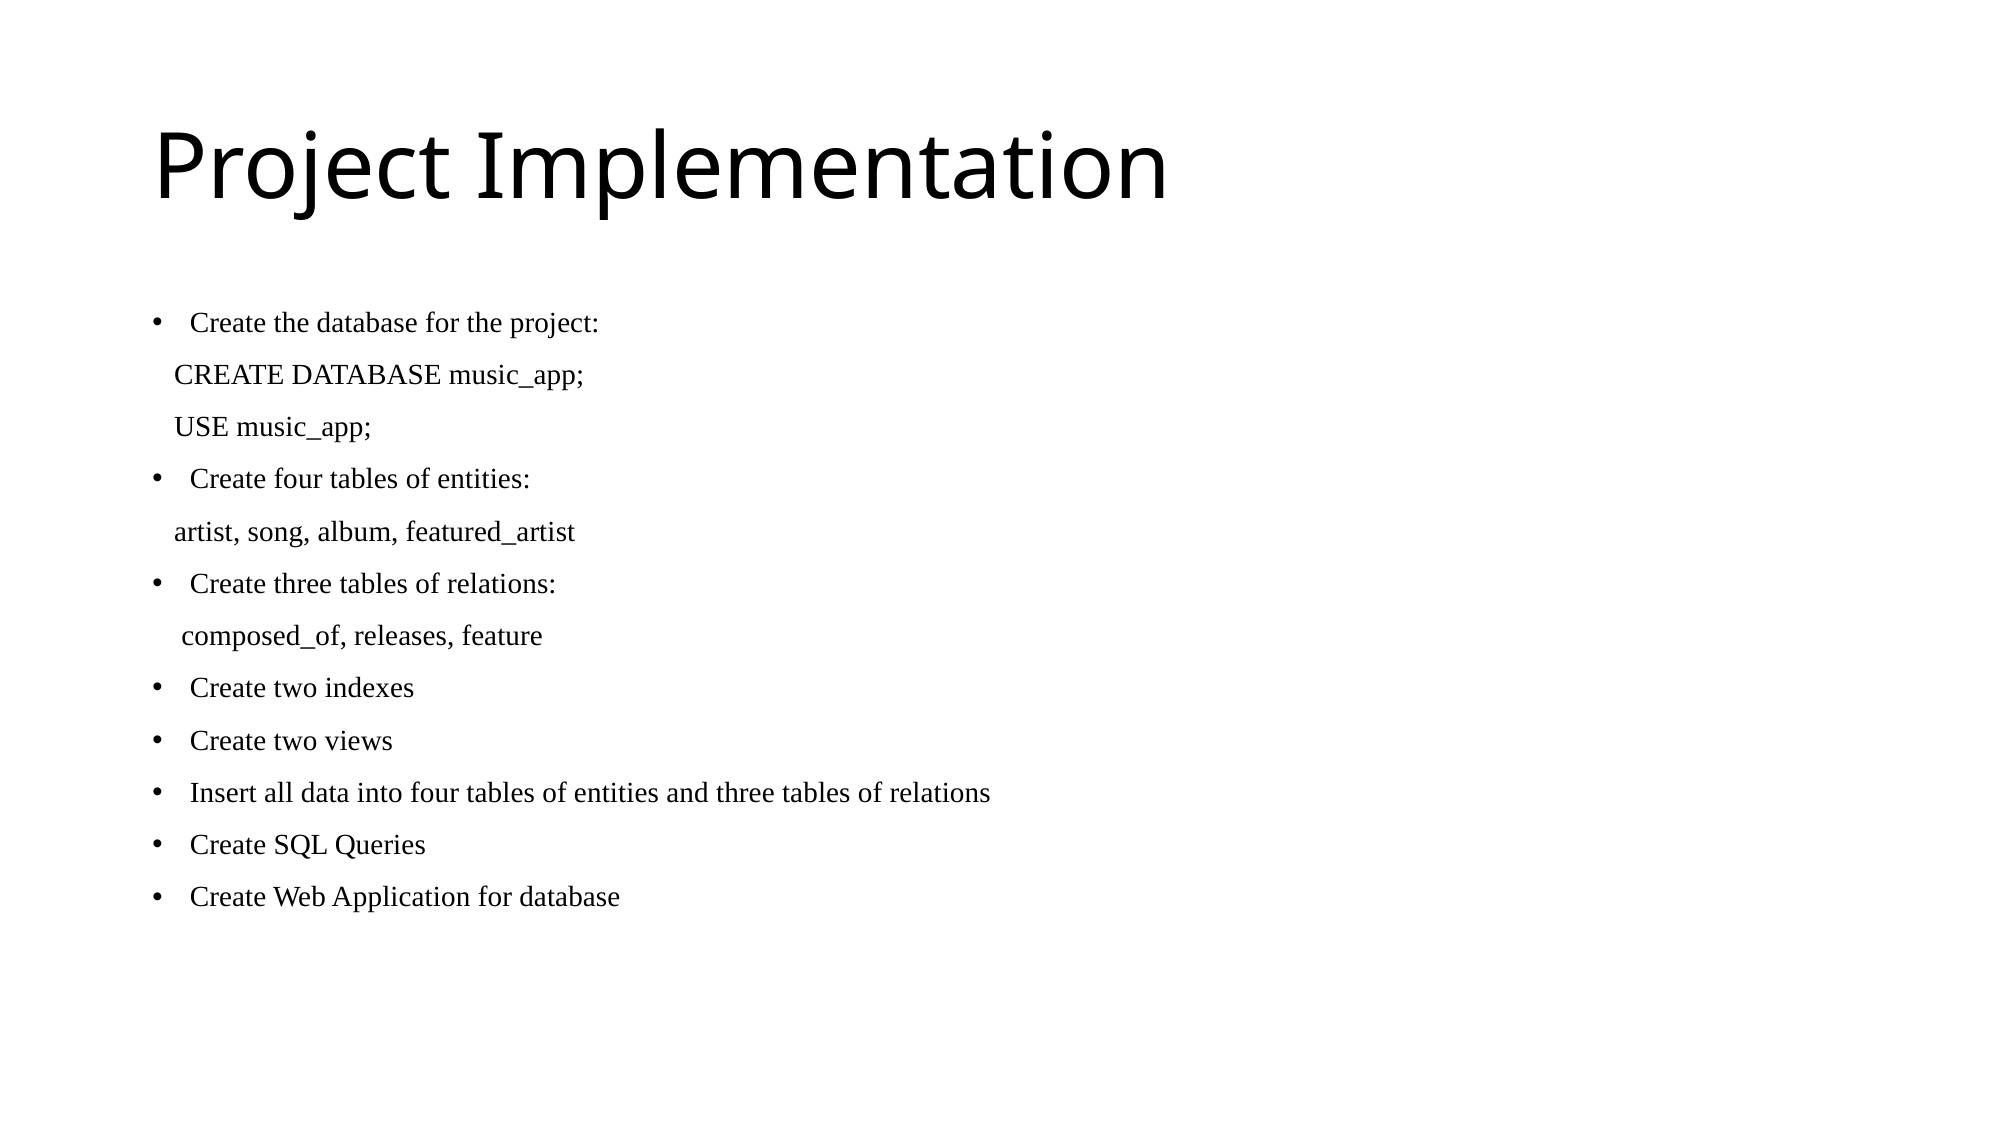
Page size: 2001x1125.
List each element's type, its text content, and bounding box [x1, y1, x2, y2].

title Project Implementation [137, 59, 1863, 278]
list Create the database for the project: CREATE DATABASE music_app; USE music_app; Create four tables of entities: artist, song, album, featured_artist Create three tables of relations: composed_of, releases, feature Create two indexes Create two views Insert all data into four tables of entities and three tables of relations Create SQL Queries Create Web Application for database [137, 299, 1863, 1014]
